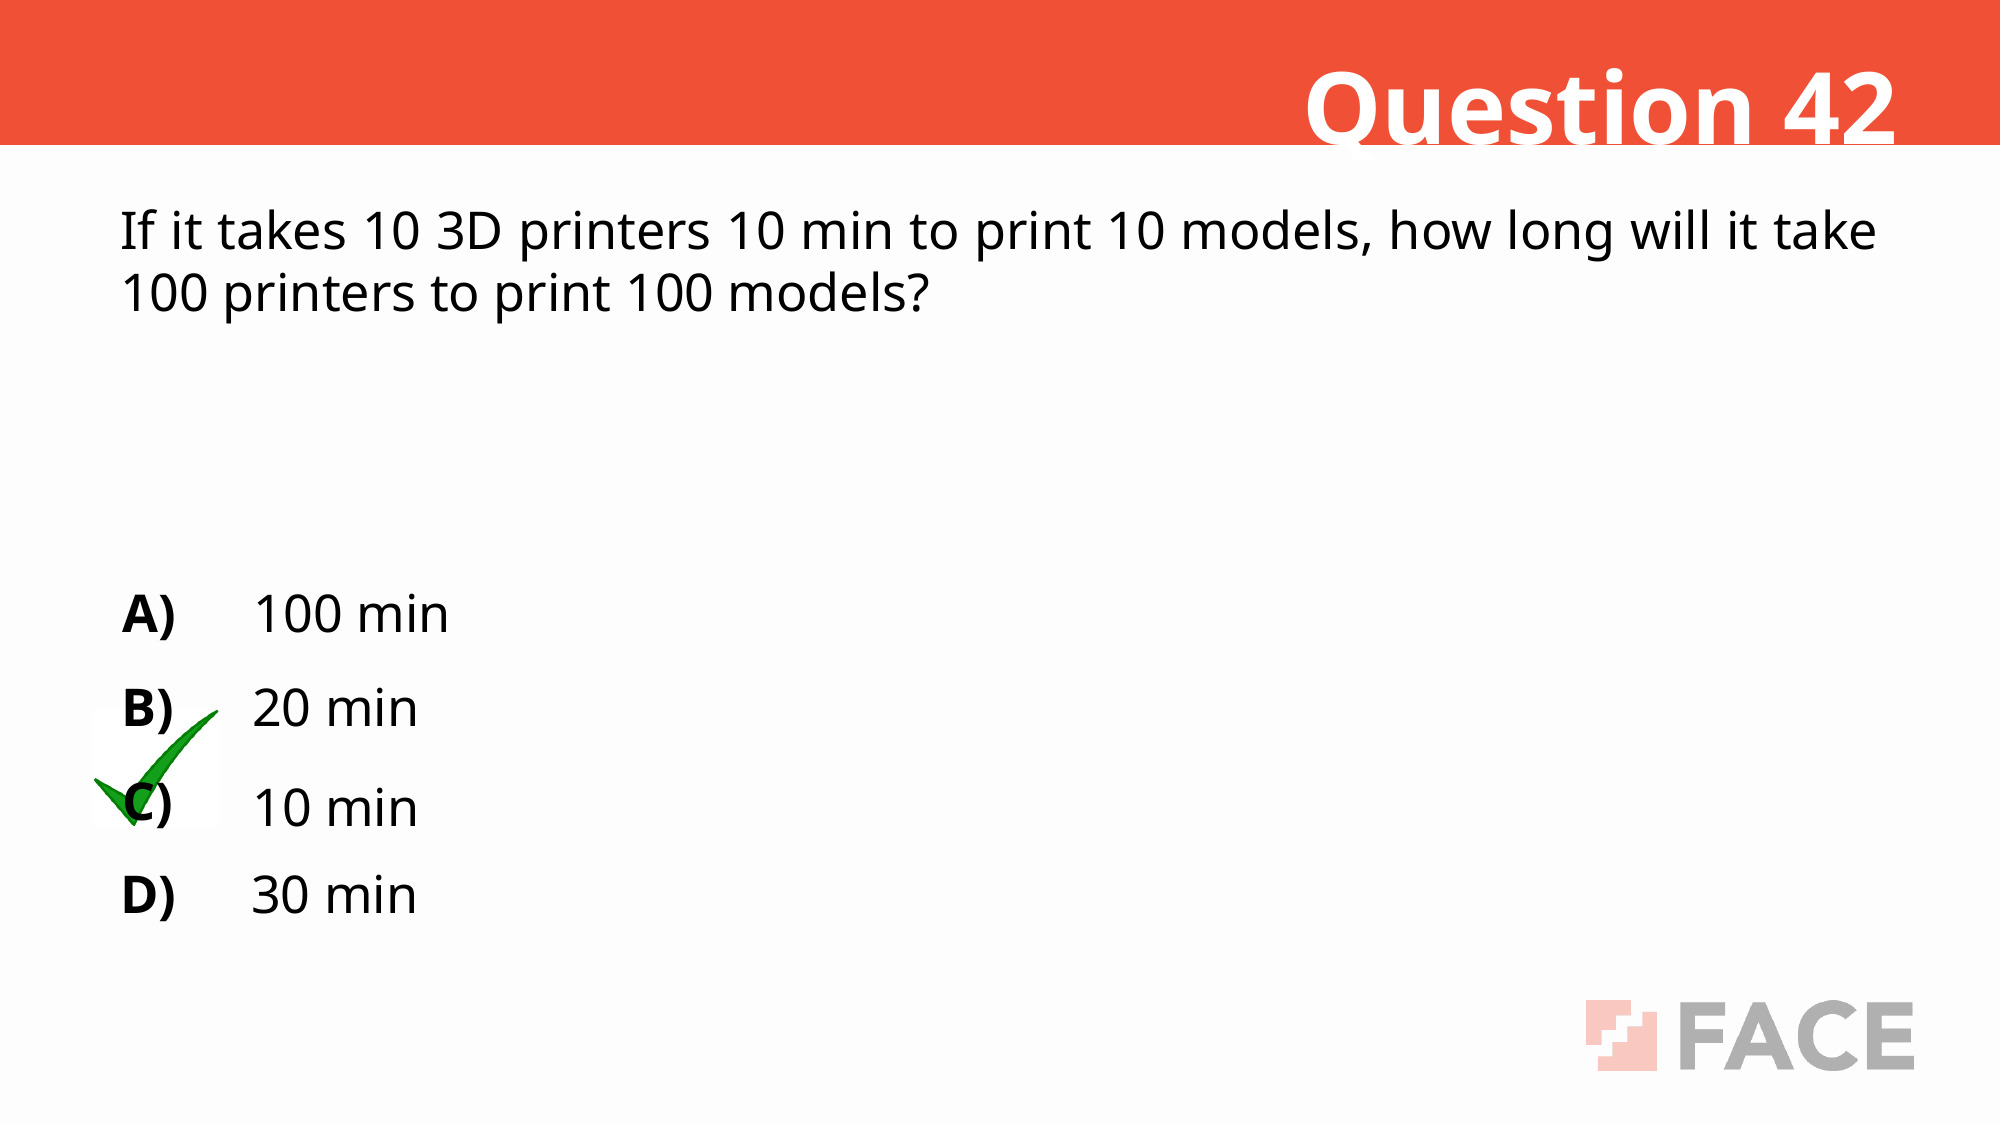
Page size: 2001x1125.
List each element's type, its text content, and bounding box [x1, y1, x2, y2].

text_box Question 42 [638, 37, 1914, 173]
text_box If it takes 10 3D printers 10 min to print 10 models, how long will it take 100 printers to print 100 models? [105, 189, 1895, 330]
text_box 100 min [238, 541, 1896, 651]
picture [1586, 1000, 1914, 1072]
text_box 30 min [236, 822, 1893, 932]
text_box 10 min [237, 735, 1895, 845]
text_box [0, 0, 2000, 147]
text_box 20 min [237, 635, 1894, 735]
text_box B) [106, 635, 221, 711]
text_box A) [107, 541, 223, 651]
text_box D) [105, 833, 220, 932]
picture [93, 709, 220, 826]
